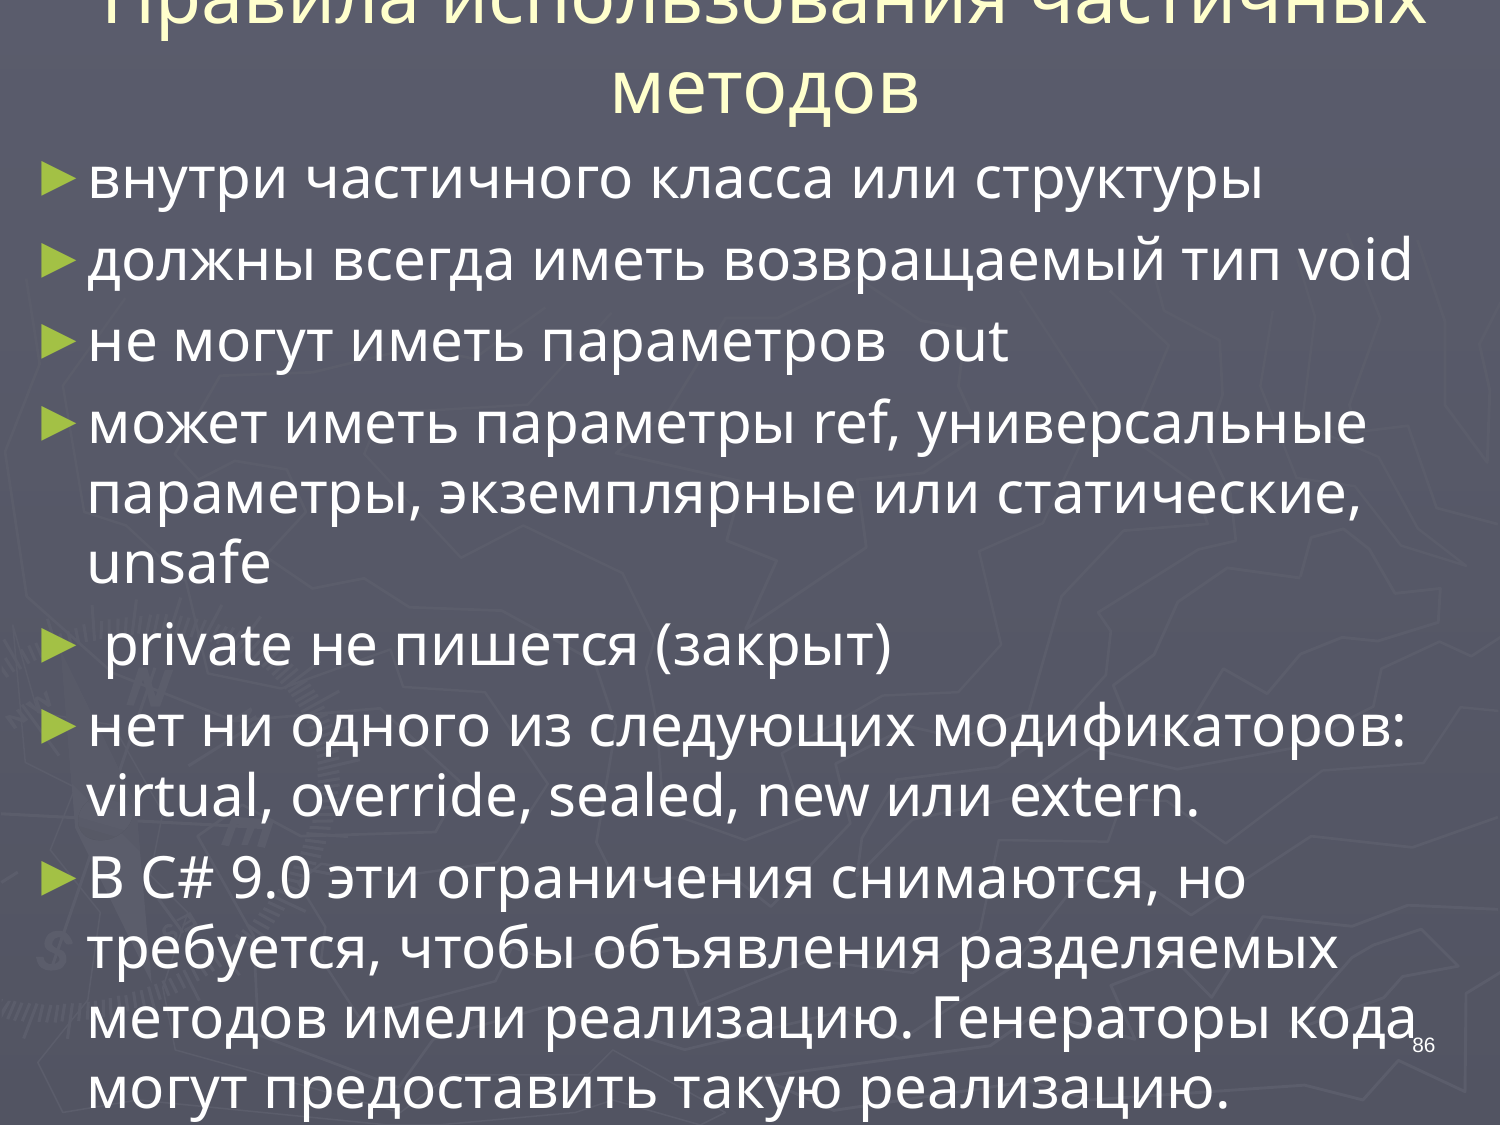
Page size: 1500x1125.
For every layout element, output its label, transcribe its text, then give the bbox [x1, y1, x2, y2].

list внутри частичного класса или структуры должны всегда иметь возвращаемый тип void не могут иметь параметров out может иметь параметры ref, универсальные параметры, экземплярные или статические, unsafe private не пишется (закрыт) нет ни одного из следующих модификаторов: virtual, override, sealed, new или extern. В C# 9.0 эти ограничения снимаются, но требуется, чтобы объявления разделяемых методов имели реализацию. Генераторы кода могут предоставить такую реализацию. [15, 132, 1500, 871]
title Правила использования частичных методов [0, 0, 1500, 133]
slide_number 86 [1074, 1024, 1451, 1103]
